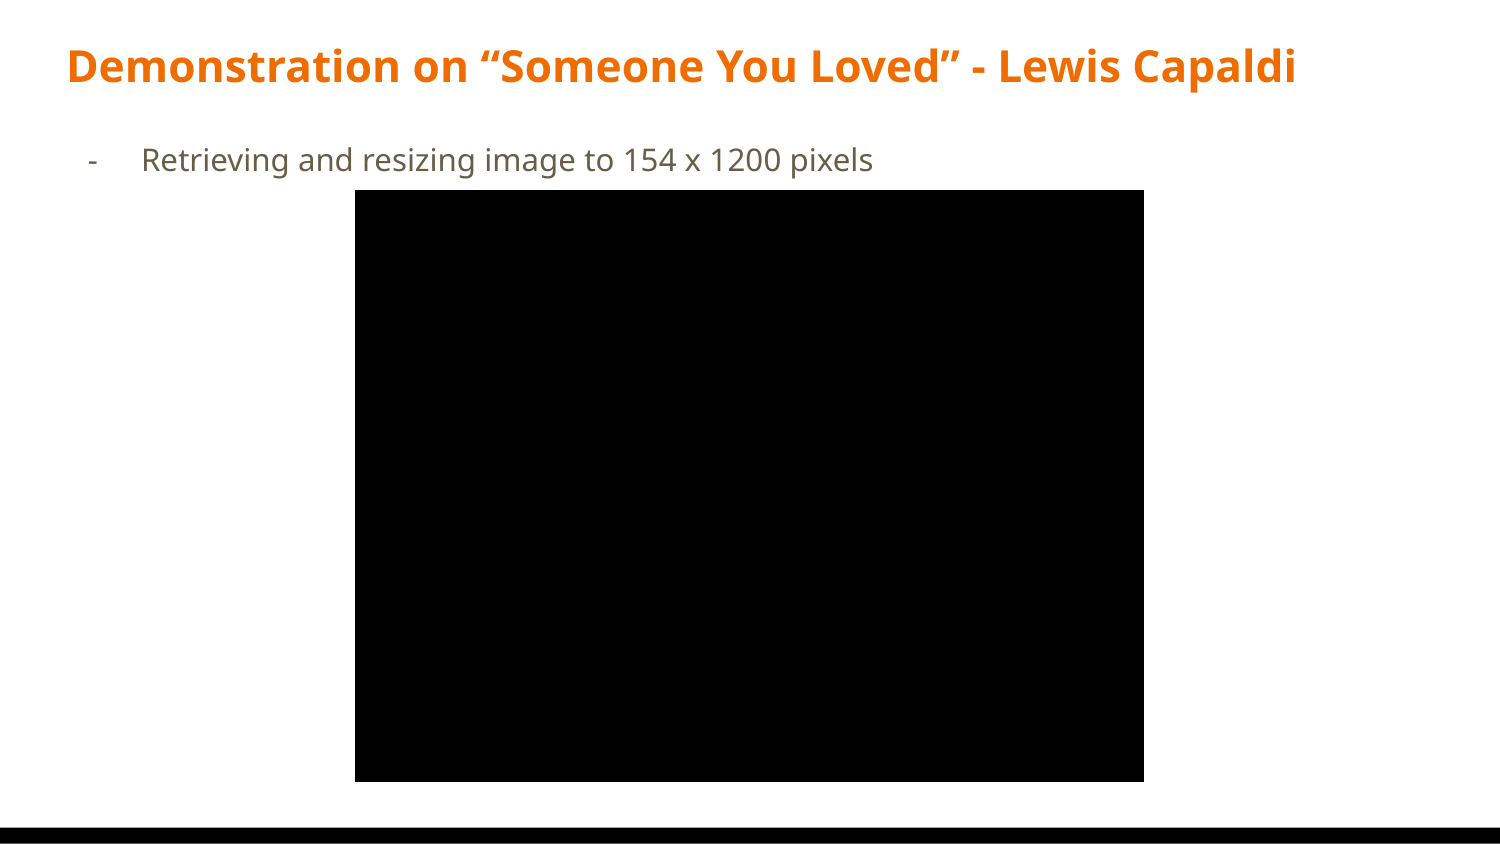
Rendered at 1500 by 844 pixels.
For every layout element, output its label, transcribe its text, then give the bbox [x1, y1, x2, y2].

title Demonstration on “Someone You Loved” - Lewis Capaldi [51, 23, 1449, 140]
picture [355, 190, 1145, 783]
list Retrieving and resizing image to 154 x 1200 pixels [51, 140, 1388, 216]
